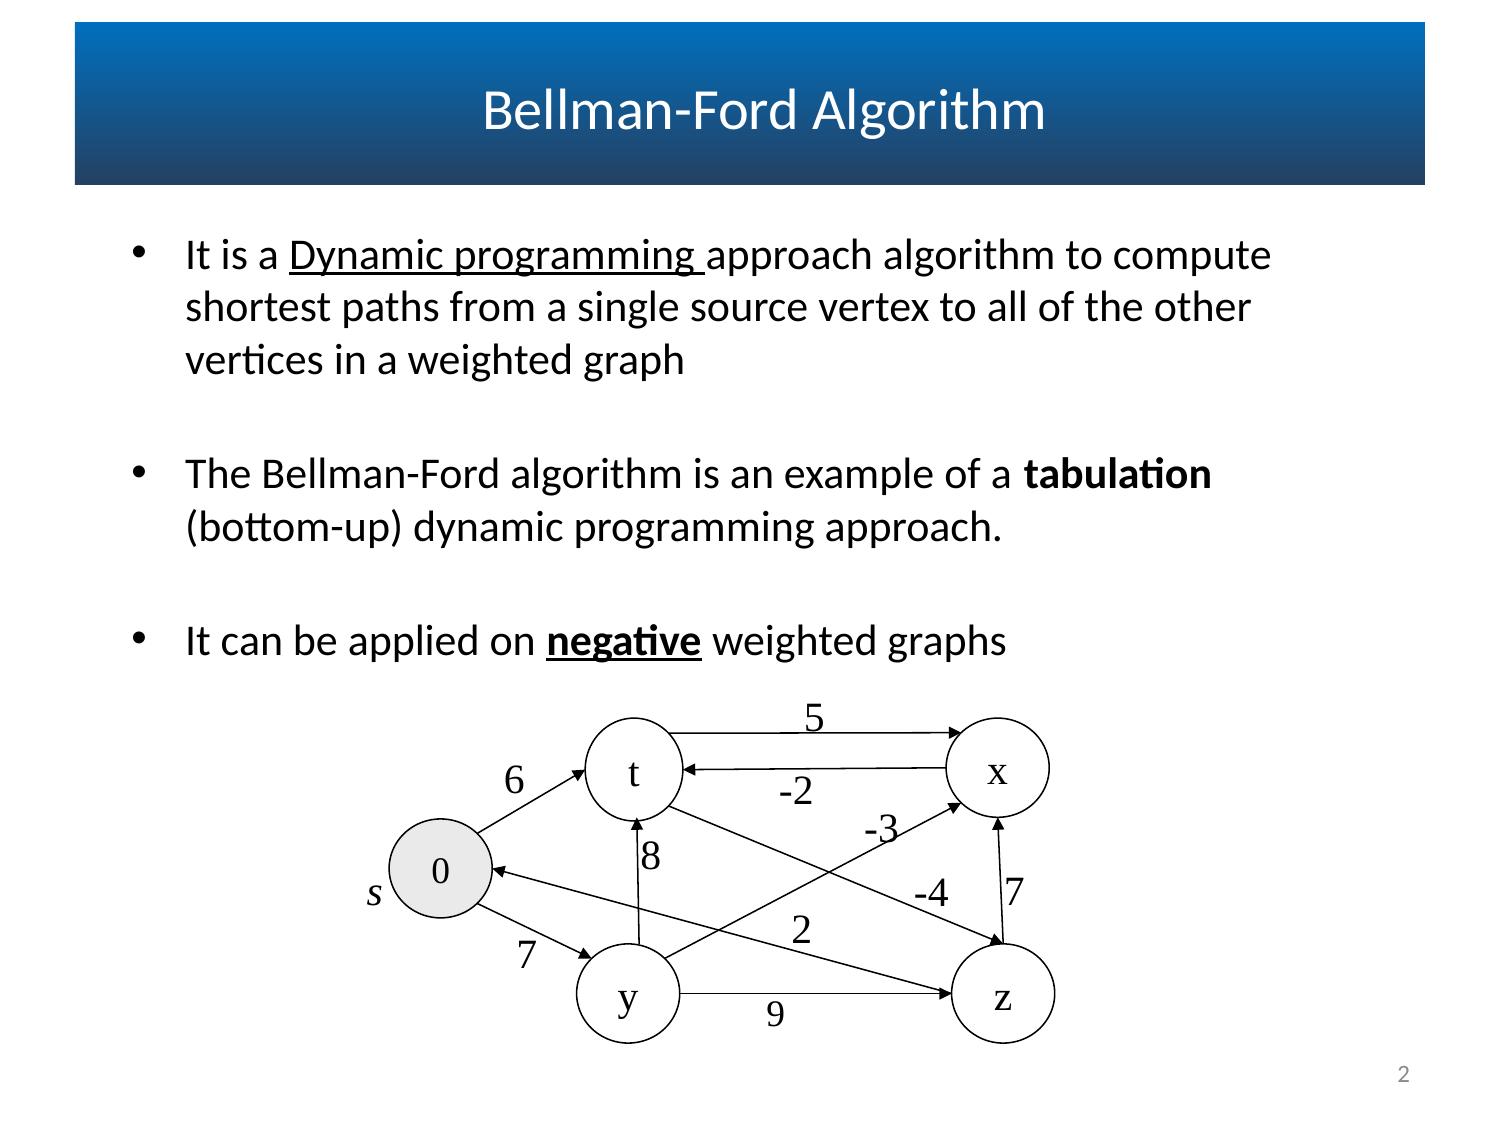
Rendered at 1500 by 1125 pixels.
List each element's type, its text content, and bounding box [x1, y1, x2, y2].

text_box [351, 681, 1055, 1044]
slide_number 2 [1074, 1042, 1425, 1103]
list It is a Dynamic programming approach algorithm to compute shortest paths from a single source vertex to all of the other vertices in a weighted graph The Bellman-Ford algorithm is an example of a tabulation (bottom-up) dynamic programming approach. It can be applied on negative weighted graphs [116, 217, 1384, 673]
title Bellman-Ford Algorithm [89, 28, 1440, 184]
